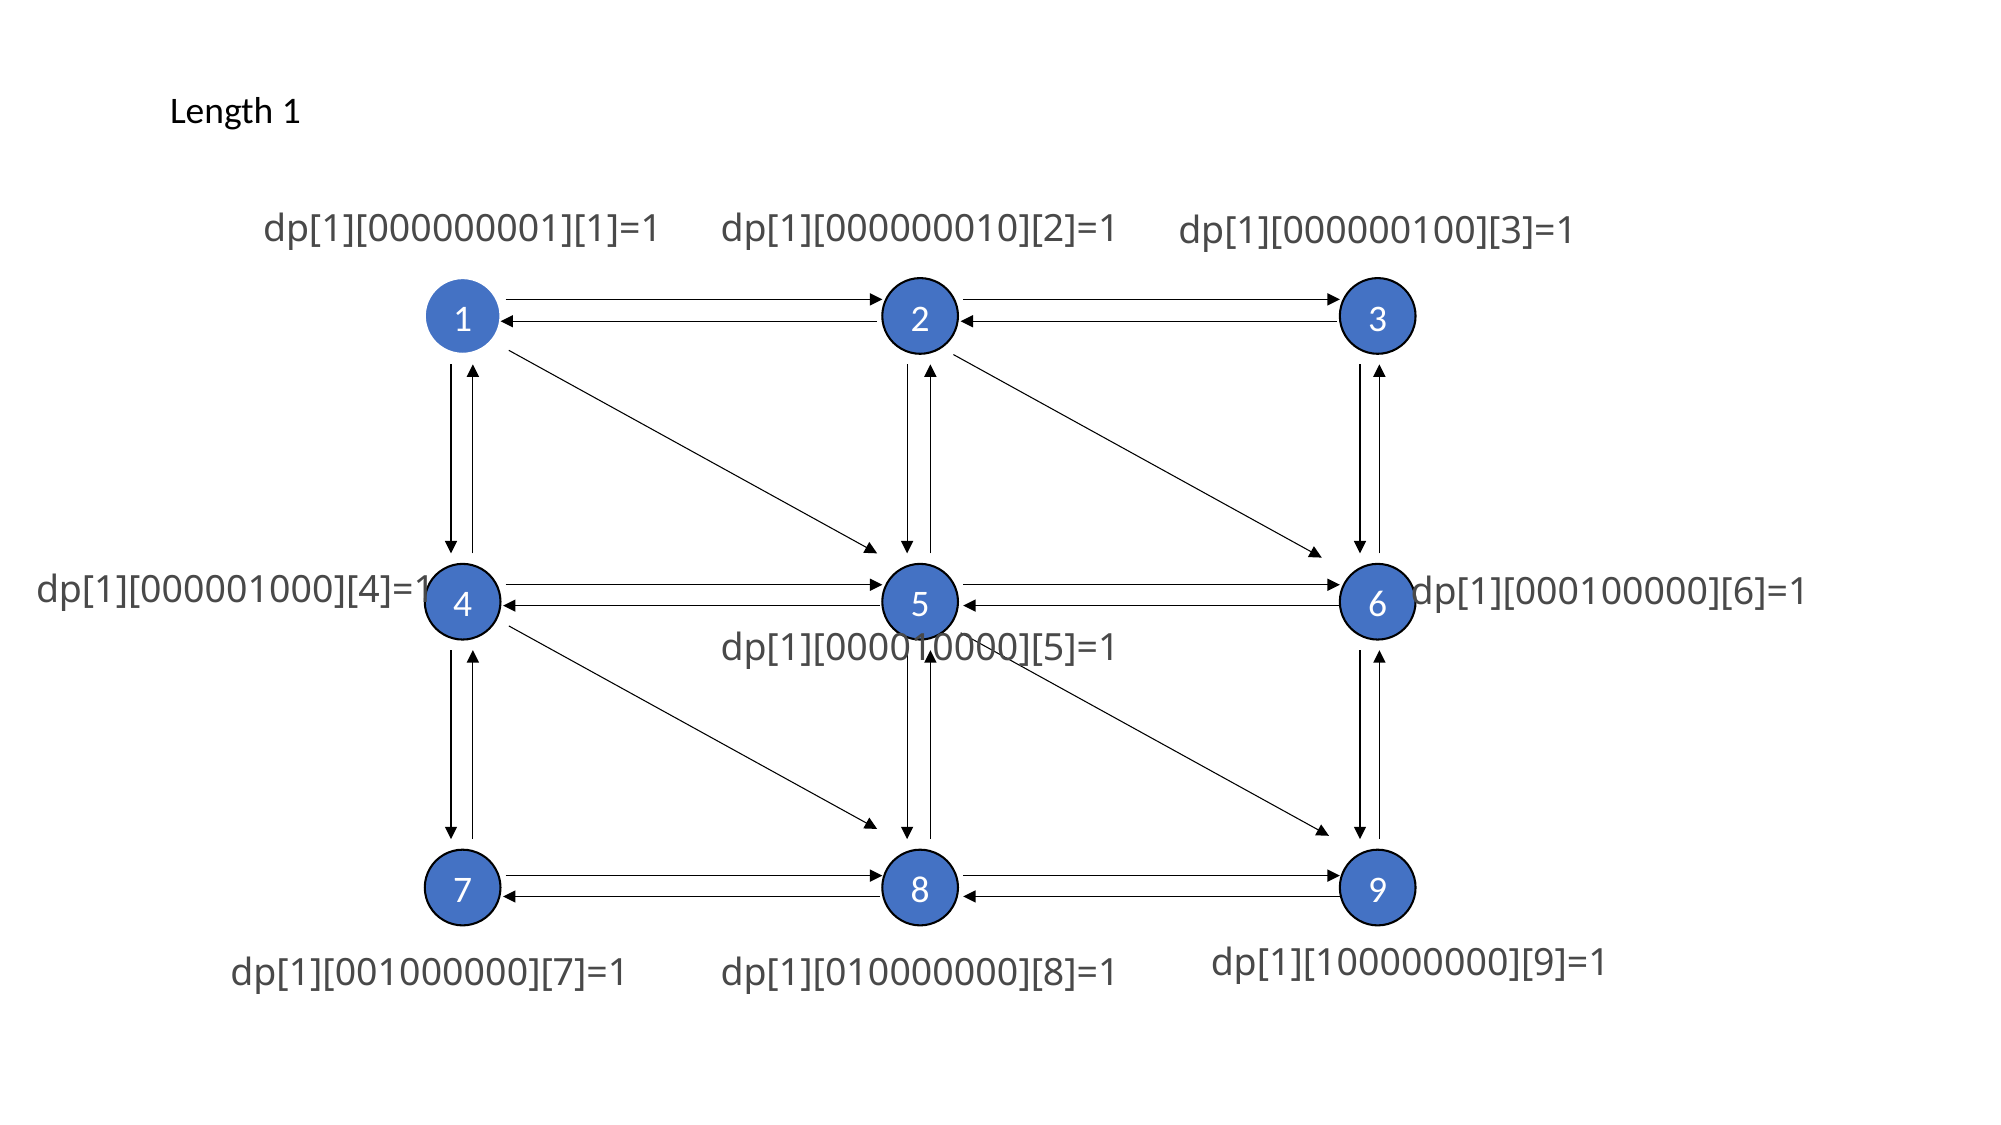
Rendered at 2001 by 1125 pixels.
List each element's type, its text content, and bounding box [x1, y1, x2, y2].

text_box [508, 625, 878, 829]
text_box dp[1][001000000][7]=1 [215, 940, 645, 1001]
text_box dp[1][000000010][2]=1 [705, 196, 1135, 257]
text_box 6 [1338, 562, 1412, 641]
text_box 9 [1338, 848, 1417, 927]
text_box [953, 354, 1322, 558]
text_box Length 1 [155, 79, 316, 139]
text_box 2 [881, 277, 960, 355]
text_box 7 [423, 848, 502, 927]
text_box dp[1][000100000][6]=1 [1395, 559, 1825, 620]
text_box 4 [427, 562, 502, 641]
text_box 3 [1338, 277, 1417, 355]
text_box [508, 350, 878, 554]
text_box 5 [881, 562, 960, 615]
text_box 8 [881, 848, 960, 927]
text_box 1 [423, 277, 502, 355]
text_box dp[1][000010000][5]=1 [705, 615, 1135, 676]
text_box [960, 632, 1329, 836]
text_box dp[1][000001000][4]=1 [21, 557, 450, 618]
text_box dp[1][100000000][9]=1 [1196, 930, 1625, 991]
text_box dp[1][000000100][3]=1 [1163, 199, 1592, 259]
text_box dp[1][010000000][8]=1 [705, 940, 1135, 1001]
text_box dp[1][000000001][1]=1 [248, 197, 677, 257]
